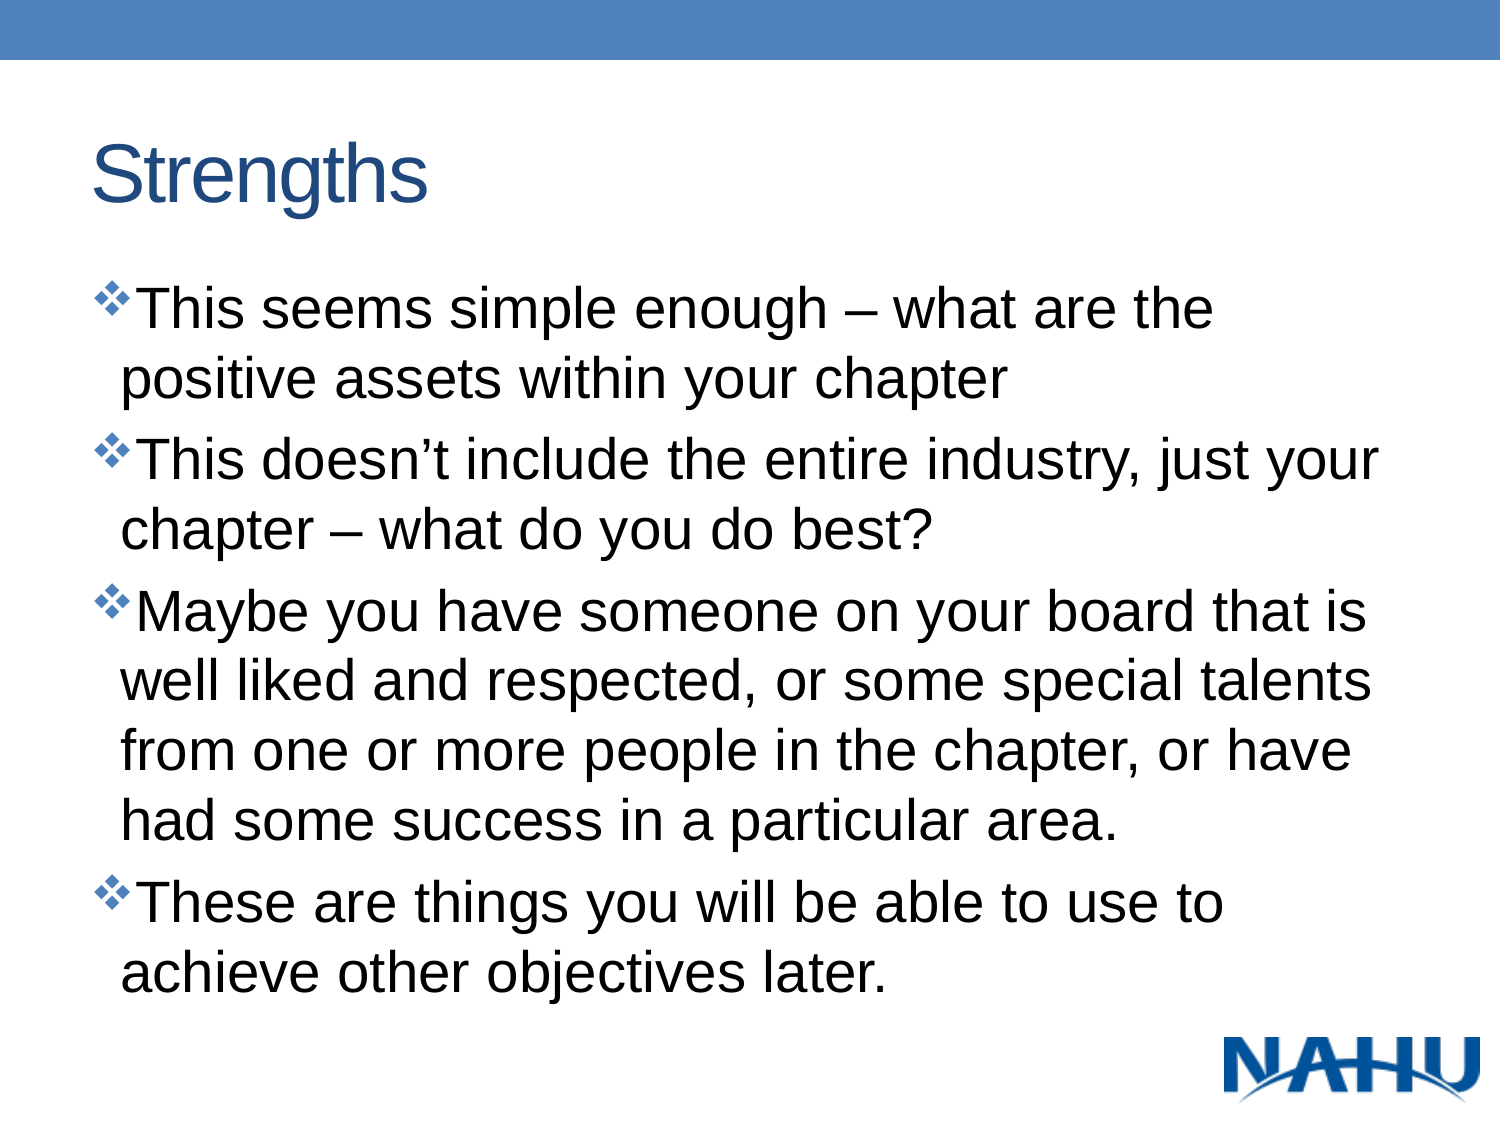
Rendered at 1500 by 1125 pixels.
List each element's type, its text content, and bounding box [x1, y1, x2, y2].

picture [1224, 1037, 1480, 1104]
title Strengths [75, 87, 1425, 250]
list This seems simple enough – what are the positive assets within your chapter This doesn’t include the entire industry, just your chapter – what do you do best? Maybe you have someone on your board that is well liked and respected, or some special talents from one or more people in the chapter, or have had some success in a particular area. These are things you will be able to use to achieve other objectives later. [75, 262, 1425, 1063]
